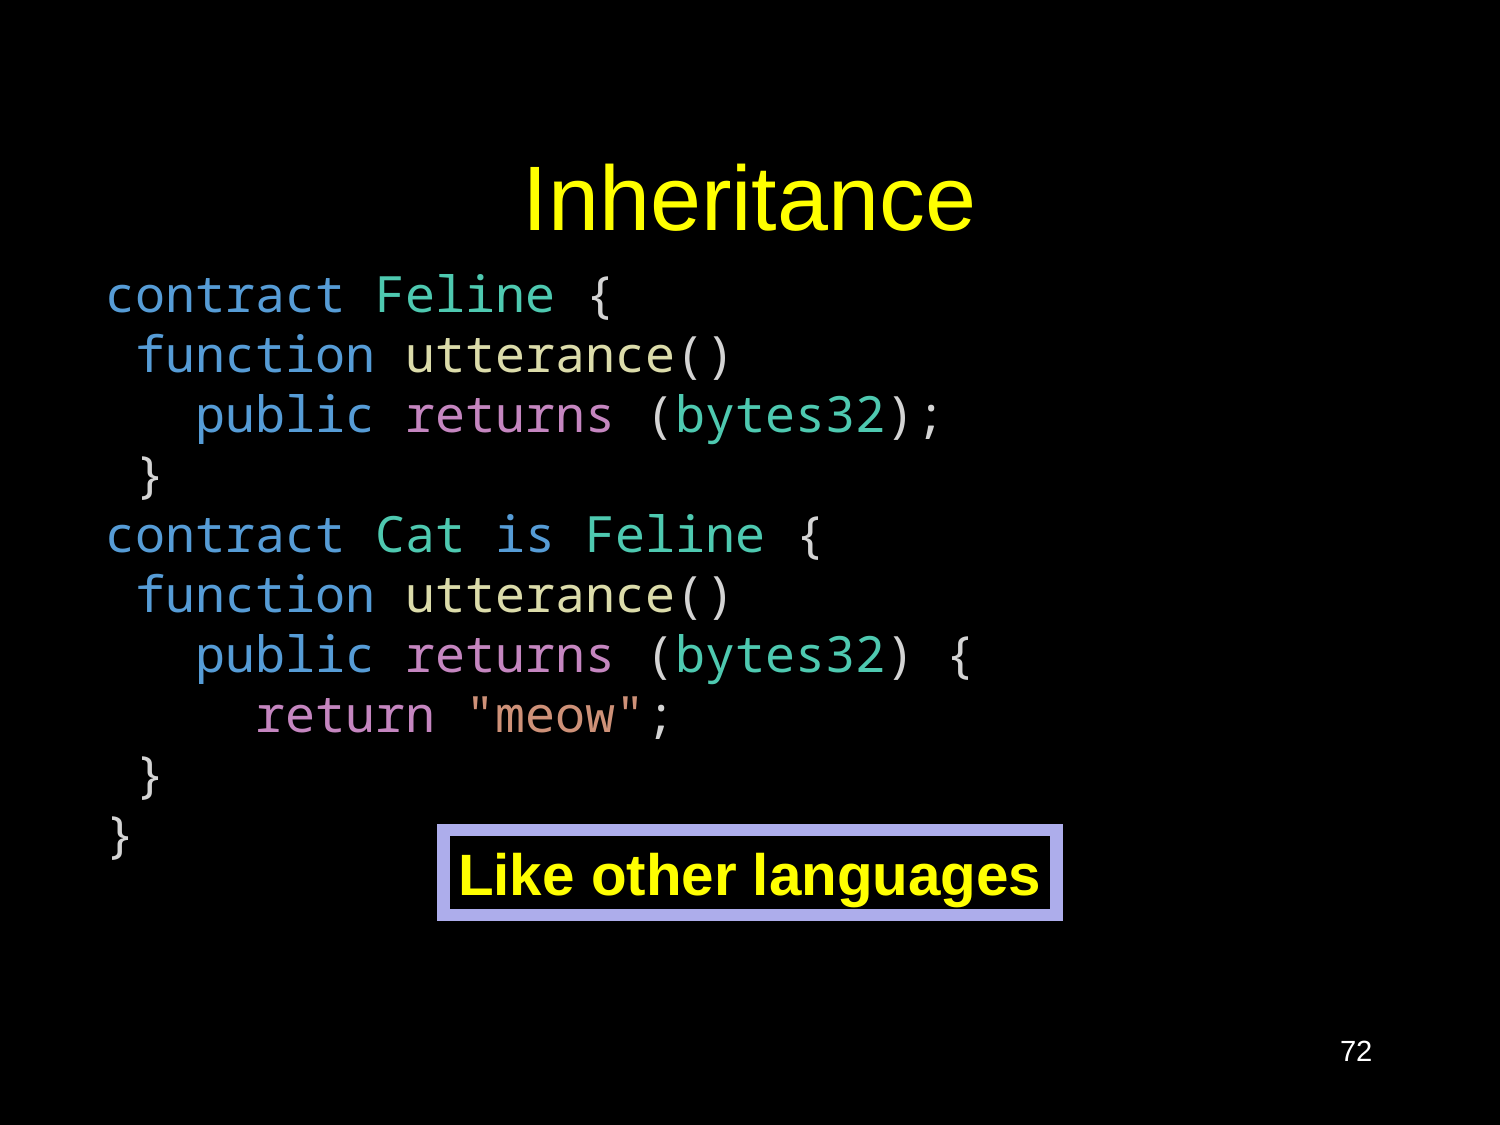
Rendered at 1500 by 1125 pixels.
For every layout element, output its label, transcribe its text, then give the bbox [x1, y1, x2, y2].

text_box contract Feline { function utterance() public returns (bytes32); } contract Cat is Feline { function utterance() public returns (bytes32) { return "meow"; } } [90, 254, 1410, 870]
title Inheritance [112, 99, 1388, 254]
text_box Like other languages [443, 830, 1057, 915]
slide_number 72 [1074, 1024, 1388, 1101]
